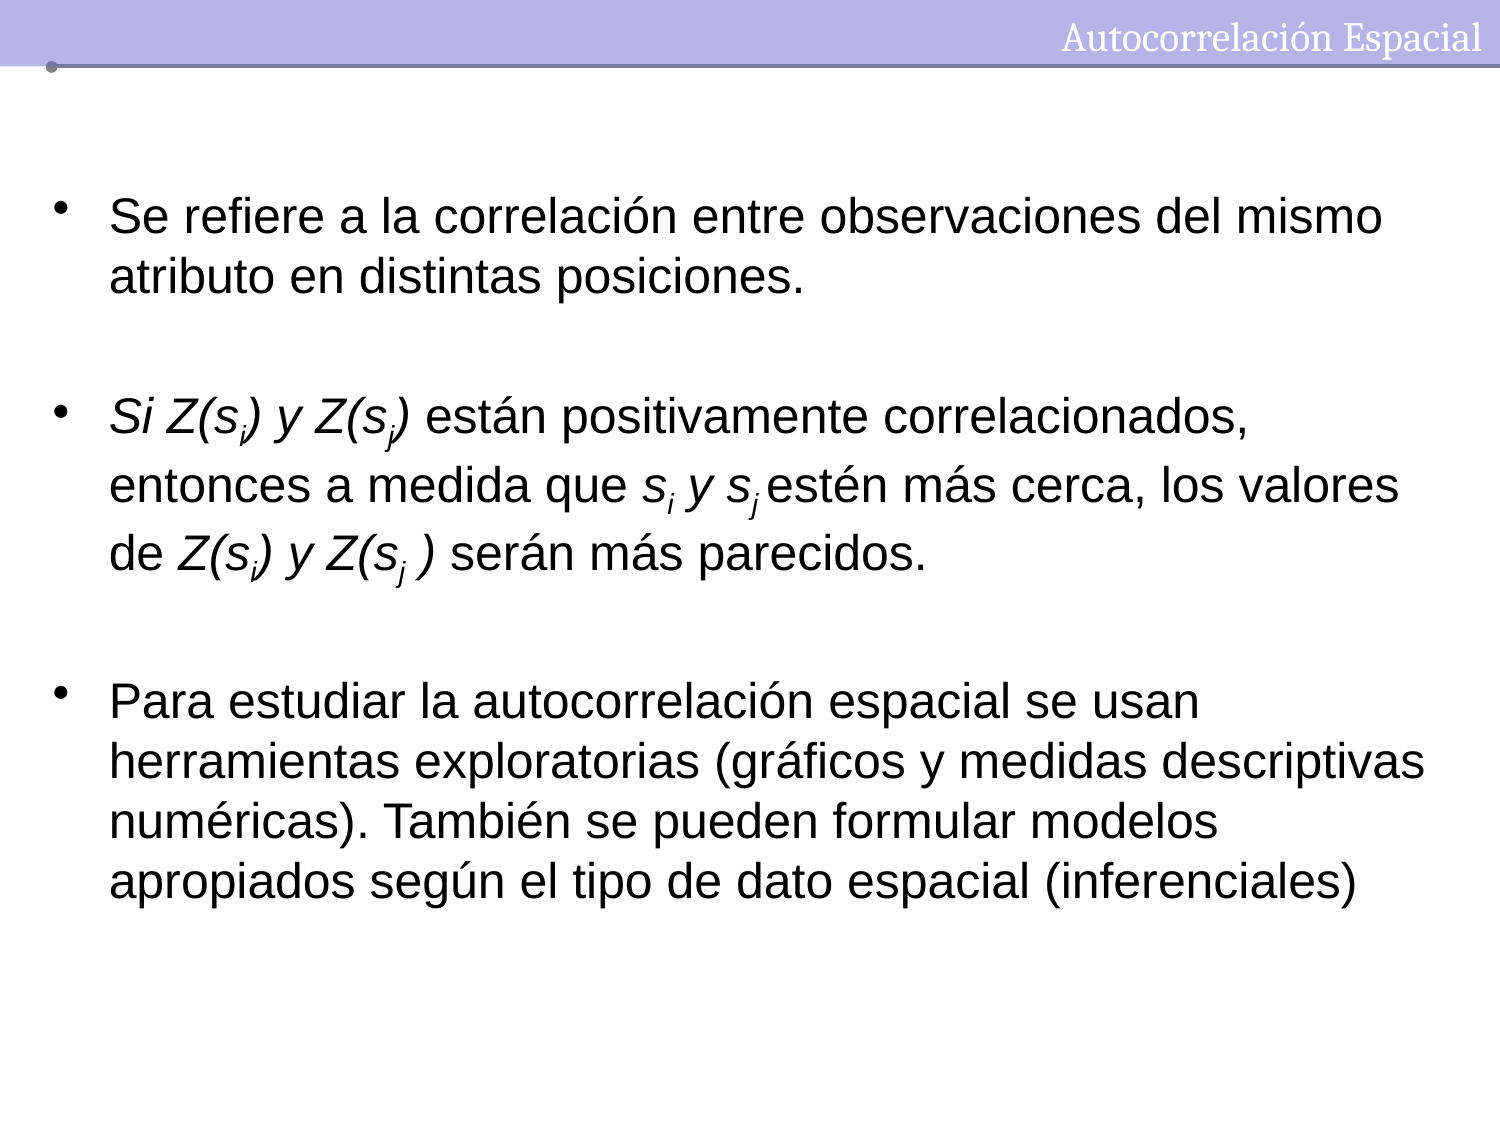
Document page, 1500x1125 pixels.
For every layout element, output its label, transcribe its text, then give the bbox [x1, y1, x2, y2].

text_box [45, 60, 1500, 74]
list Se refiere a la correlación entre observaciones del mismo atributo en distintas posiciones. Si Z(si) y Z(sj) están positivamente correlacionados, entonces a medida que si y sj estén más cerca, los valores de Z(si) y Z(sj ) serán más parecidos. Para estudiar la autocorrelación espacial se usan herramientas exploratorias (gráficos y medidas descriptivas numéricas). También se pueden formular modelos apropiados según el tipo de dato espacial (inferenciales) [37, 176, 1463, 949]
text_box [0, 0, 1500, 67]
text_box Autocorrelación Espacial [1046, 2, 1500, 60]
